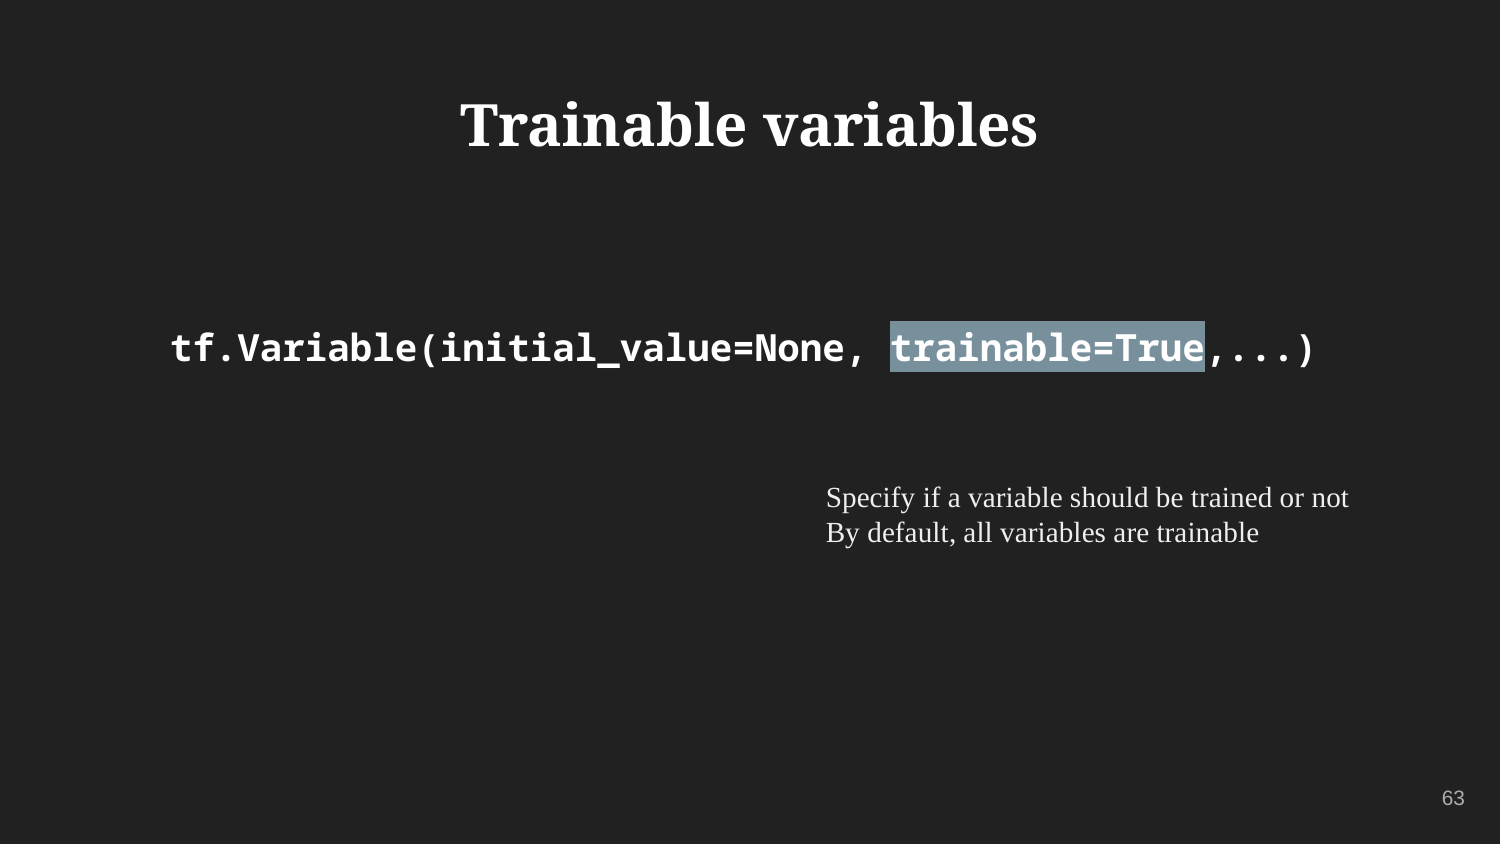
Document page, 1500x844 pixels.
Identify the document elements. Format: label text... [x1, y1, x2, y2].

slide_number 63 [1389, 764, 1480, 830]
title Trainable variables [51, 72, 1449, 167]
text_box Specify if a variable should be trained or not By default, all variables are trainable [810, 463, 1423, 660]
list tf.Variable(initial_value=None, trainable=True,...) [44, 301, 1443, 515]
